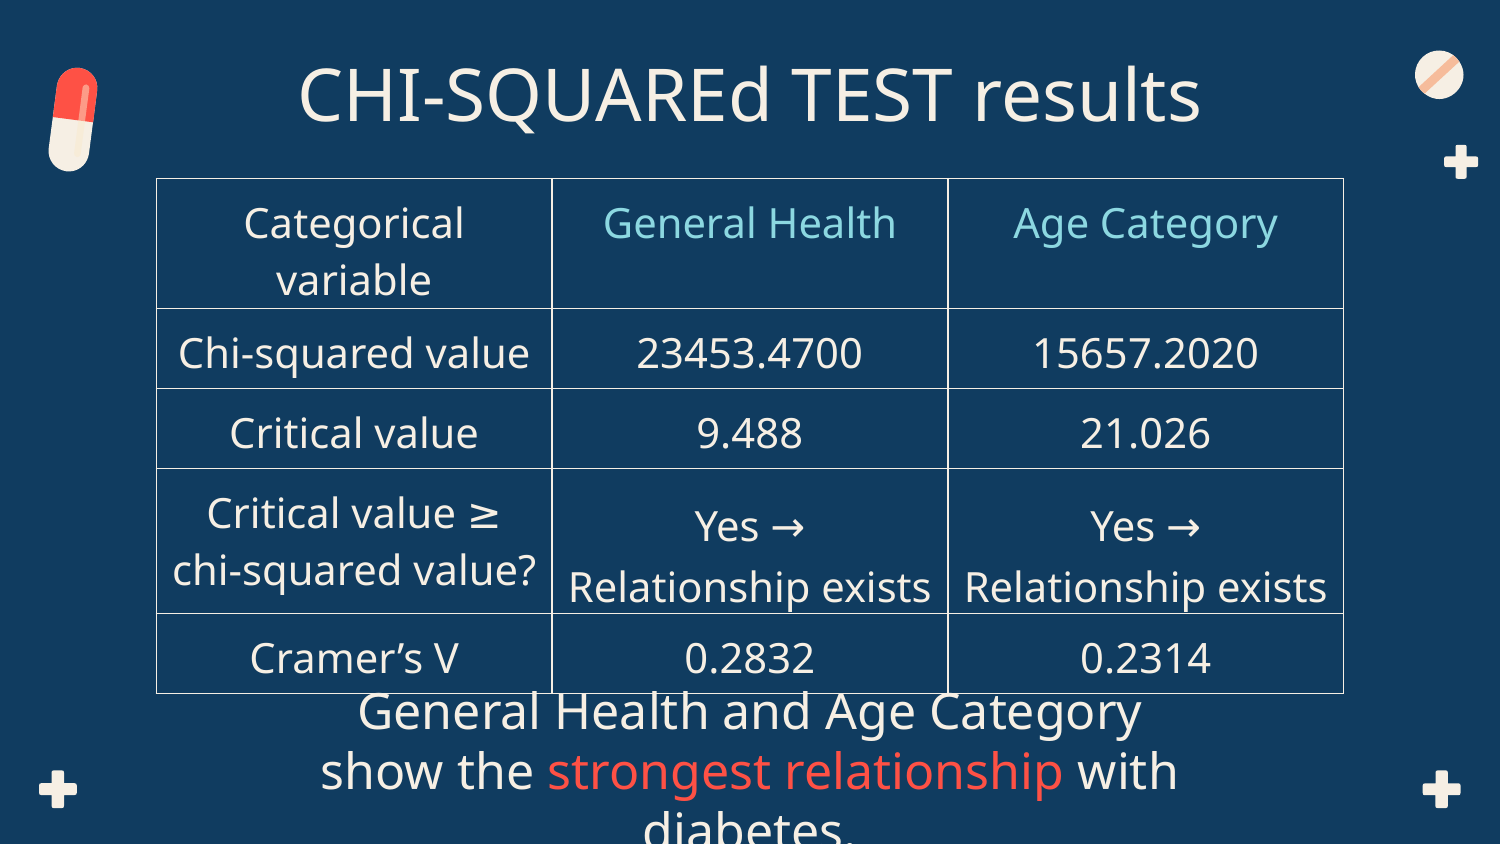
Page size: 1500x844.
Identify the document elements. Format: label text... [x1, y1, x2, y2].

table_cell 21.026 [949, 389, 1343, 468]
title CHI-SQUAREd TEST results [125, 33, 1375, 145]
table_cell Critical value [157, 389, 551, 468]
table_header General Health [553, 179, 947, 308]
table_header Age Category [949, 179, 1343, 308]
table_cell 9.488 [553, 389, 947, 468]
table_cell Yes → Relationship exists [553, 469, 947, 613]
table_header Categorical variable [157, 179, 551, 308]
text_box General Health and Age Category show the strongest relationship with diabetes. [274, 694, 1225, 844]
table_cell Yes → Relationship exists [949, 469, 1343, 613]
table_cell 0.2314 [949, 614, 1343, 693]
table_cell Critical value ≥ chi-squared value? [157, 469, 551, 613]
table_cell 23453.4700 [553, 309, 947, 388]
table_cell Chi-squared value [157, 309, 551, 388]
table_cell Cramer’s V [157, 614, 551, 693]
table_cell 15657.2020 [949, 309, 1343, 388]
table_cell 0.2832 [553, 614, 947, 693]
